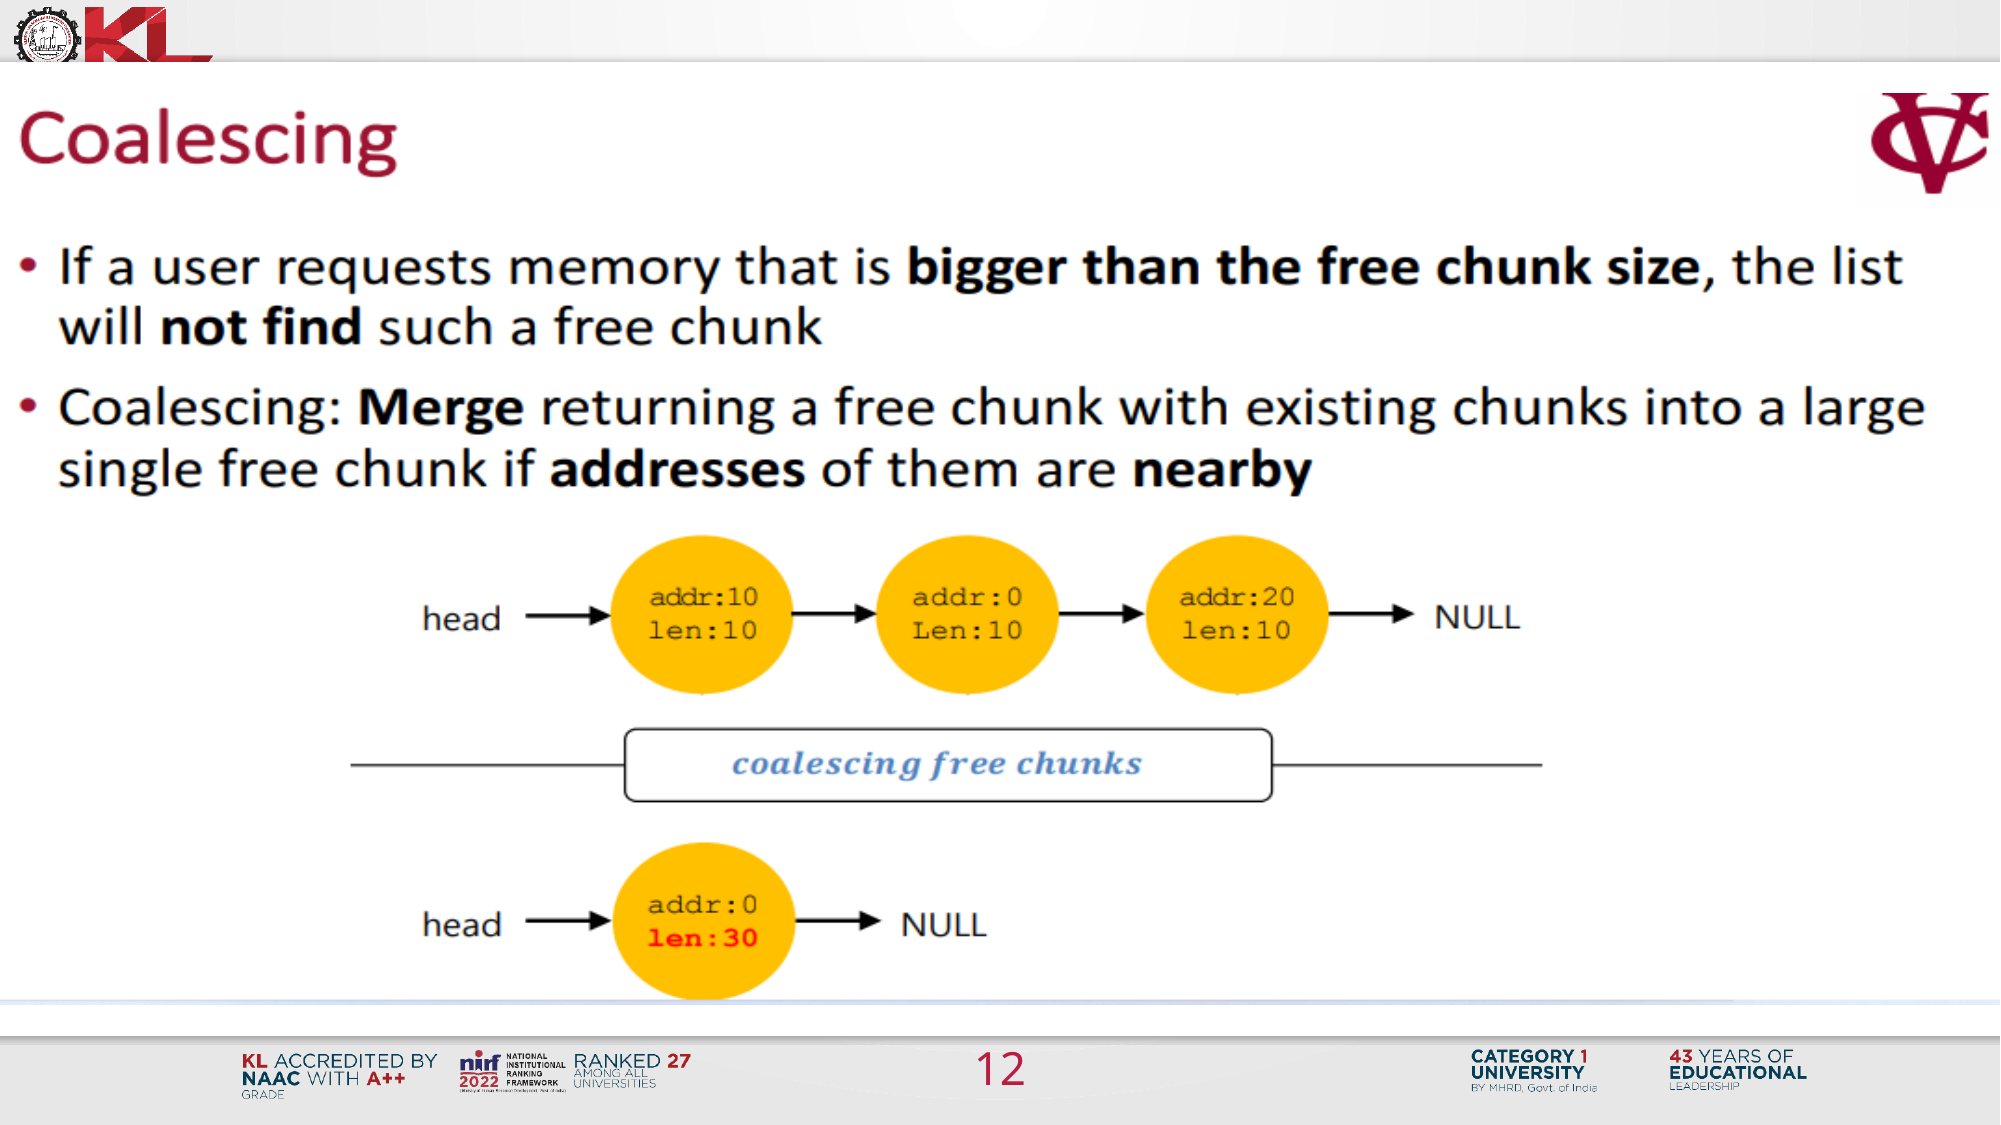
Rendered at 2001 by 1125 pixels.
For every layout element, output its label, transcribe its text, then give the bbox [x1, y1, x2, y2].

picture [1447, 1045, 1814, 1101]
slide_number 12 [933, 1045, 1067, 1115]
picture [0, 92, 2000, 1005]
picture [12, 5, 213, 62]
picture [238, 1045, 716, 1103]
